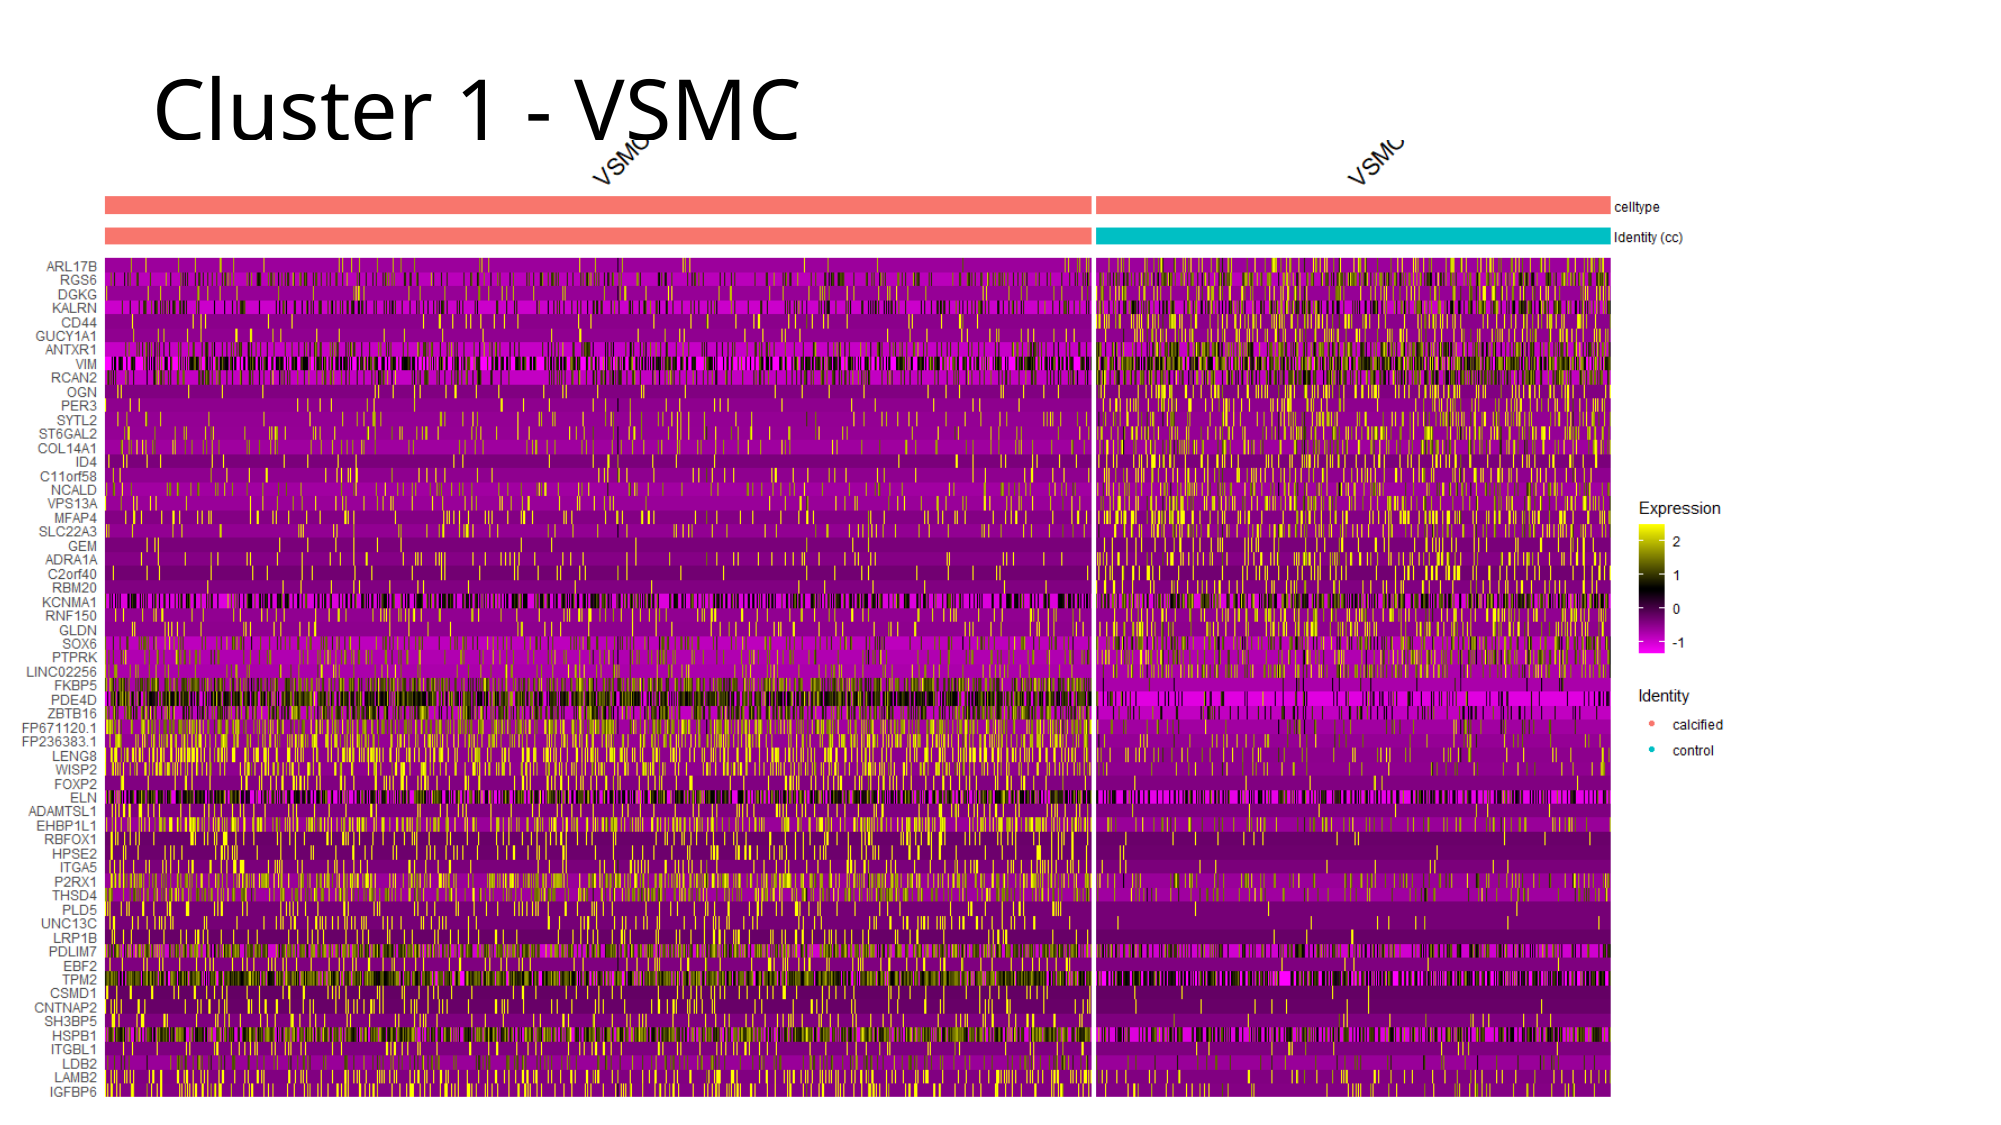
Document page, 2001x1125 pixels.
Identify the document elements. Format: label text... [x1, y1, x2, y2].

text_box Cluster 1 - VSMC [137, 59, 1863, 167]
picture [14, 139, 1740, 1125]
